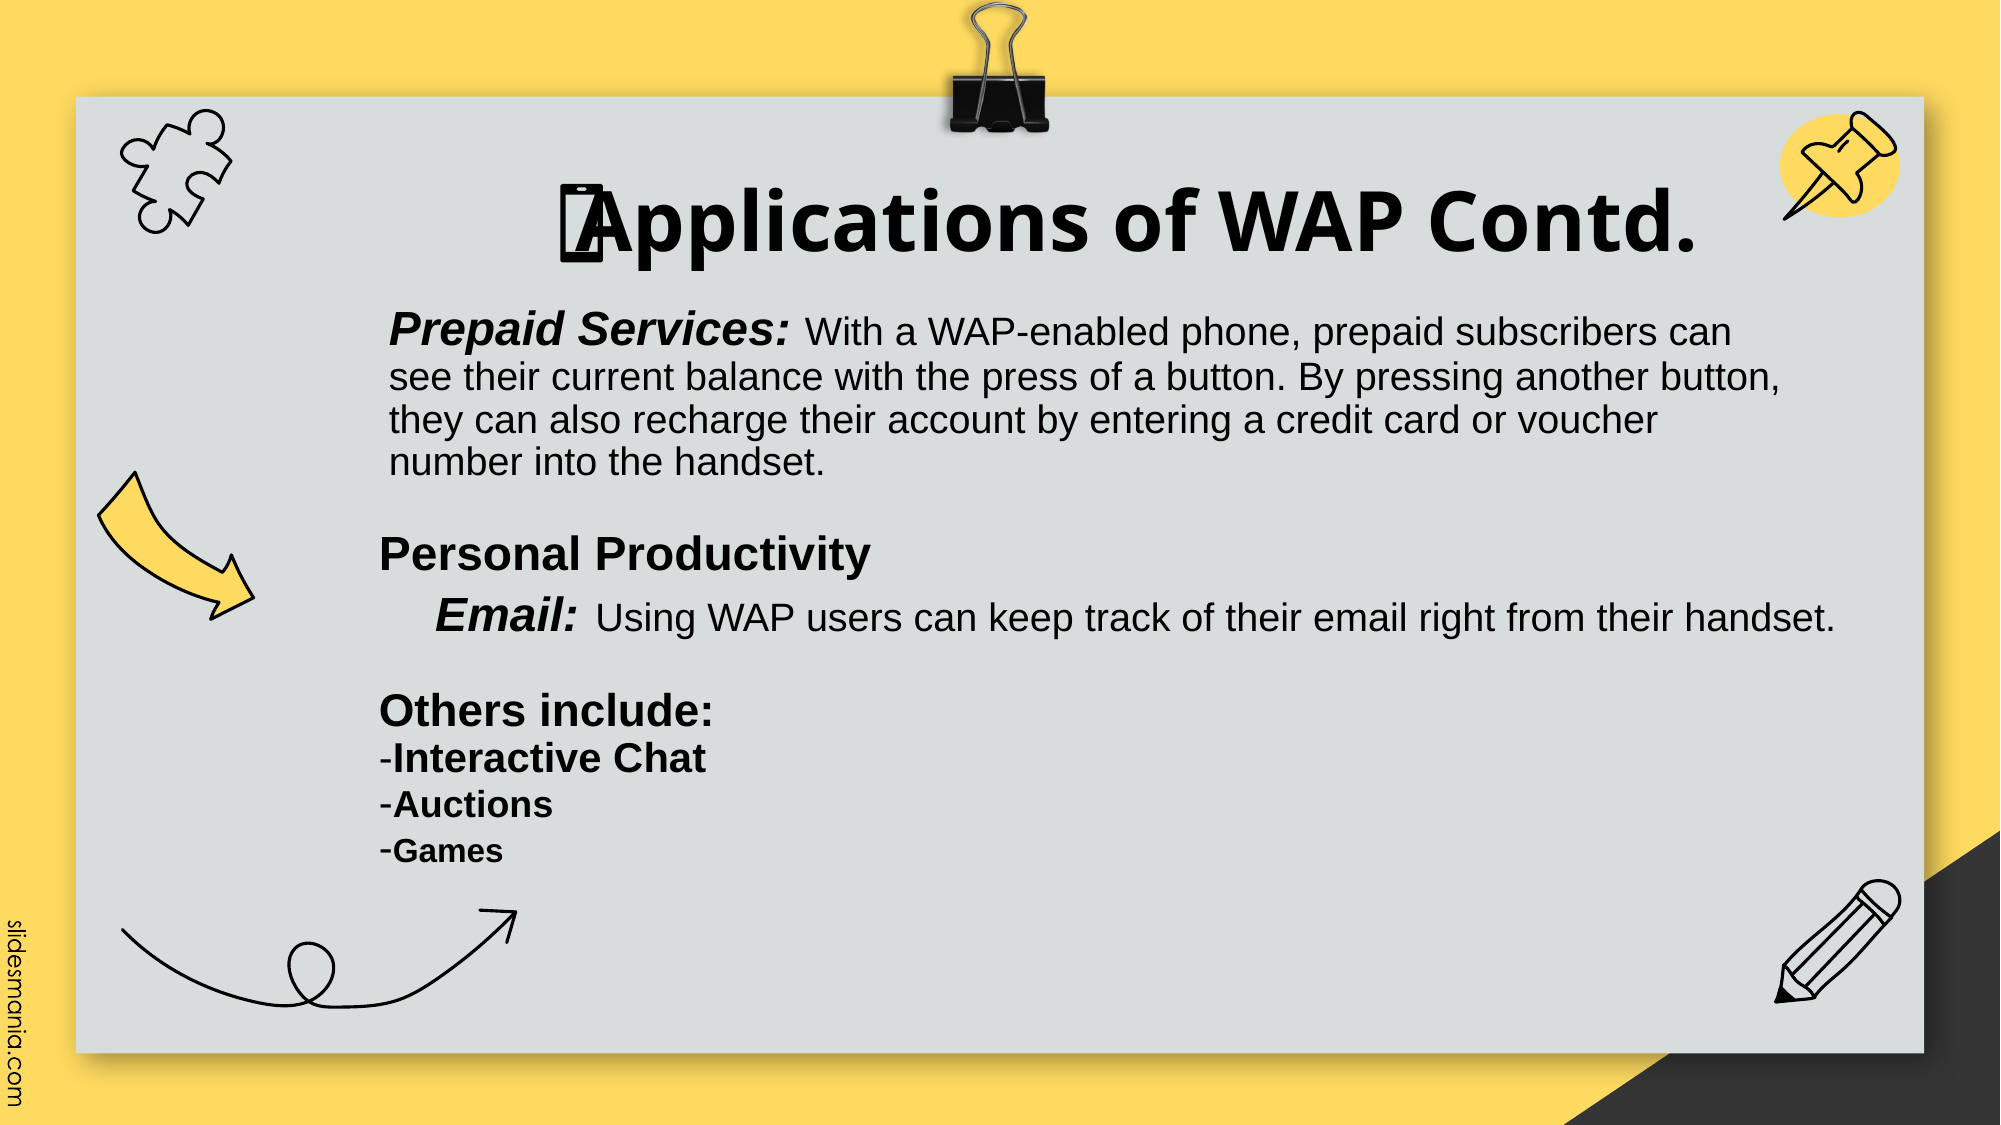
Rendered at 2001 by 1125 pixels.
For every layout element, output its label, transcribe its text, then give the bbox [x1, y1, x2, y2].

picture [845, 0, 1154, 147]
title Applications of WAP Contd. [498, 147, 1777, 273]
list Prepaid Services: With a WAP-enabled phone, prepaid subscribers can see their current balance with the press of a button. By pressing another button, they can also recharge their account by entering a credit card or voucher number into the handset. [312, 284, 1804, 515]
text_box Personal Productivity Email: Using WAP users can keep track of their email right from their handset. Others include: -Interactive Chat -Auctions -Games [363, 514, 1868, 987]
text_box [560, 183, 603, 263]
